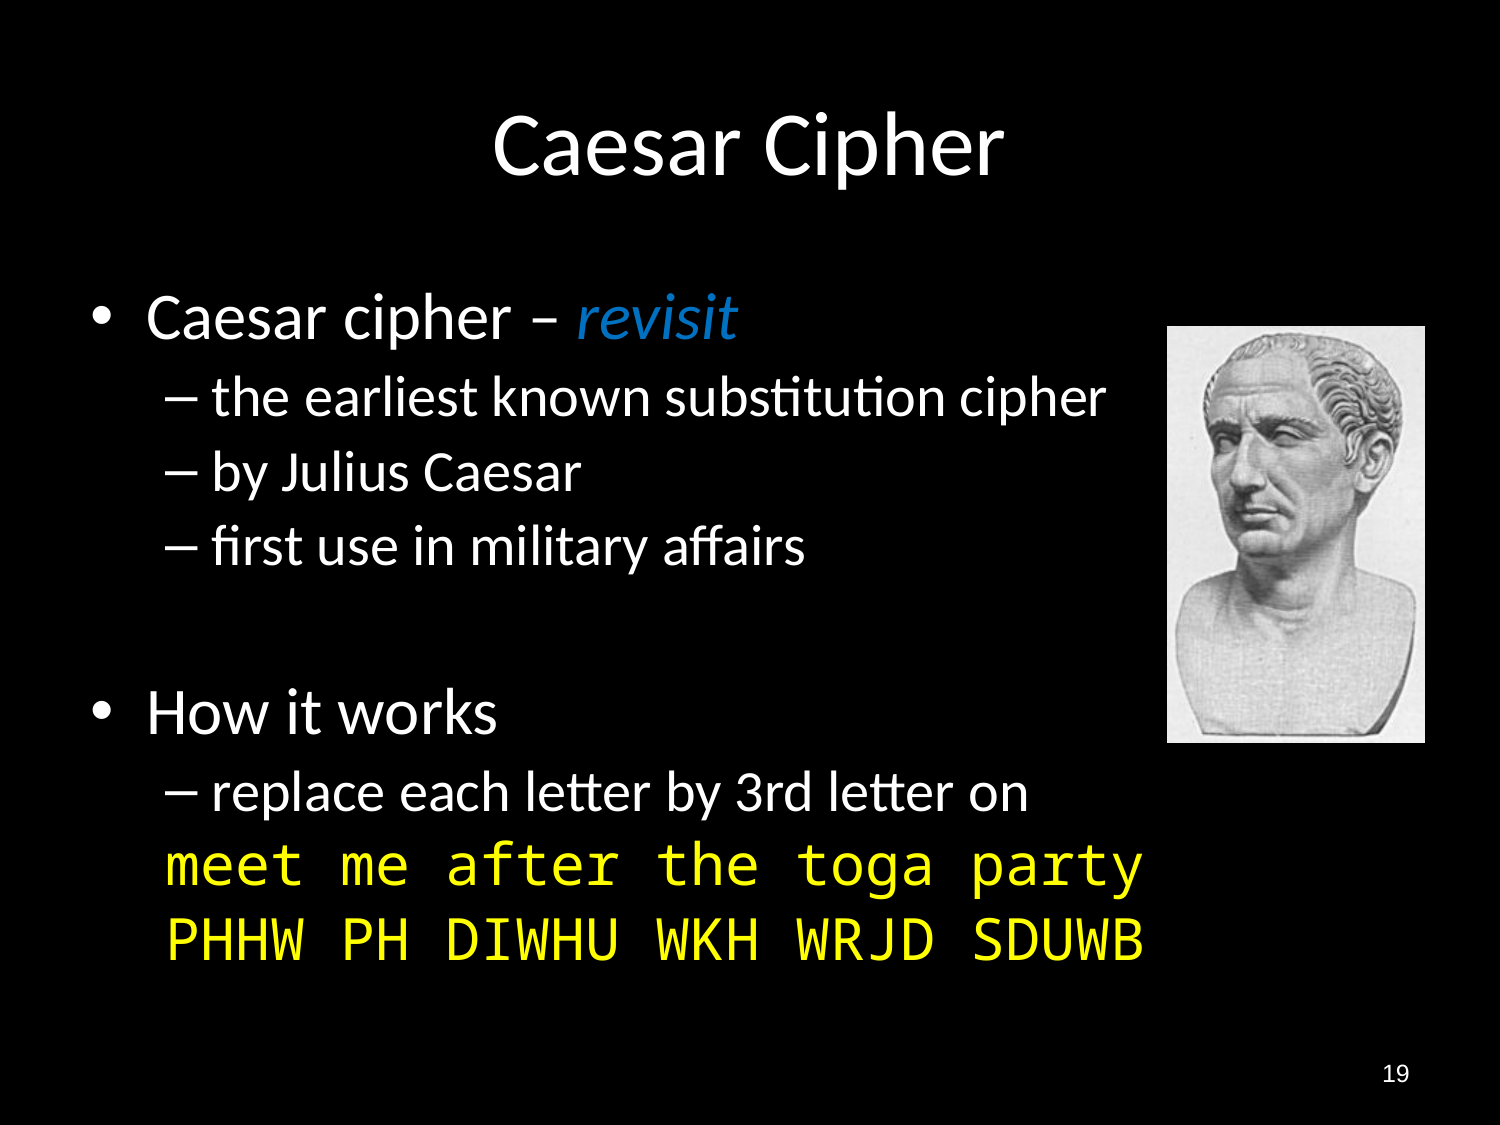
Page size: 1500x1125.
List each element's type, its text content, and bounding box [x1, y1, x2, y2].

list Caesar cipher – revisit the earliest known substitution cipher by Julius Caesar first use in military affairs How it works replace each letter by 3rd letter on meet me after the toga party PHHW PH DIWHU WKH WRJD SDUWB [75, 275, 1270, 1006]
title Caesar Cipher [75, 45, 1425, 233]
picture [1167, 326, 1426, 744]
slide_number 19 [1074, 1042, 1425, 1103]
